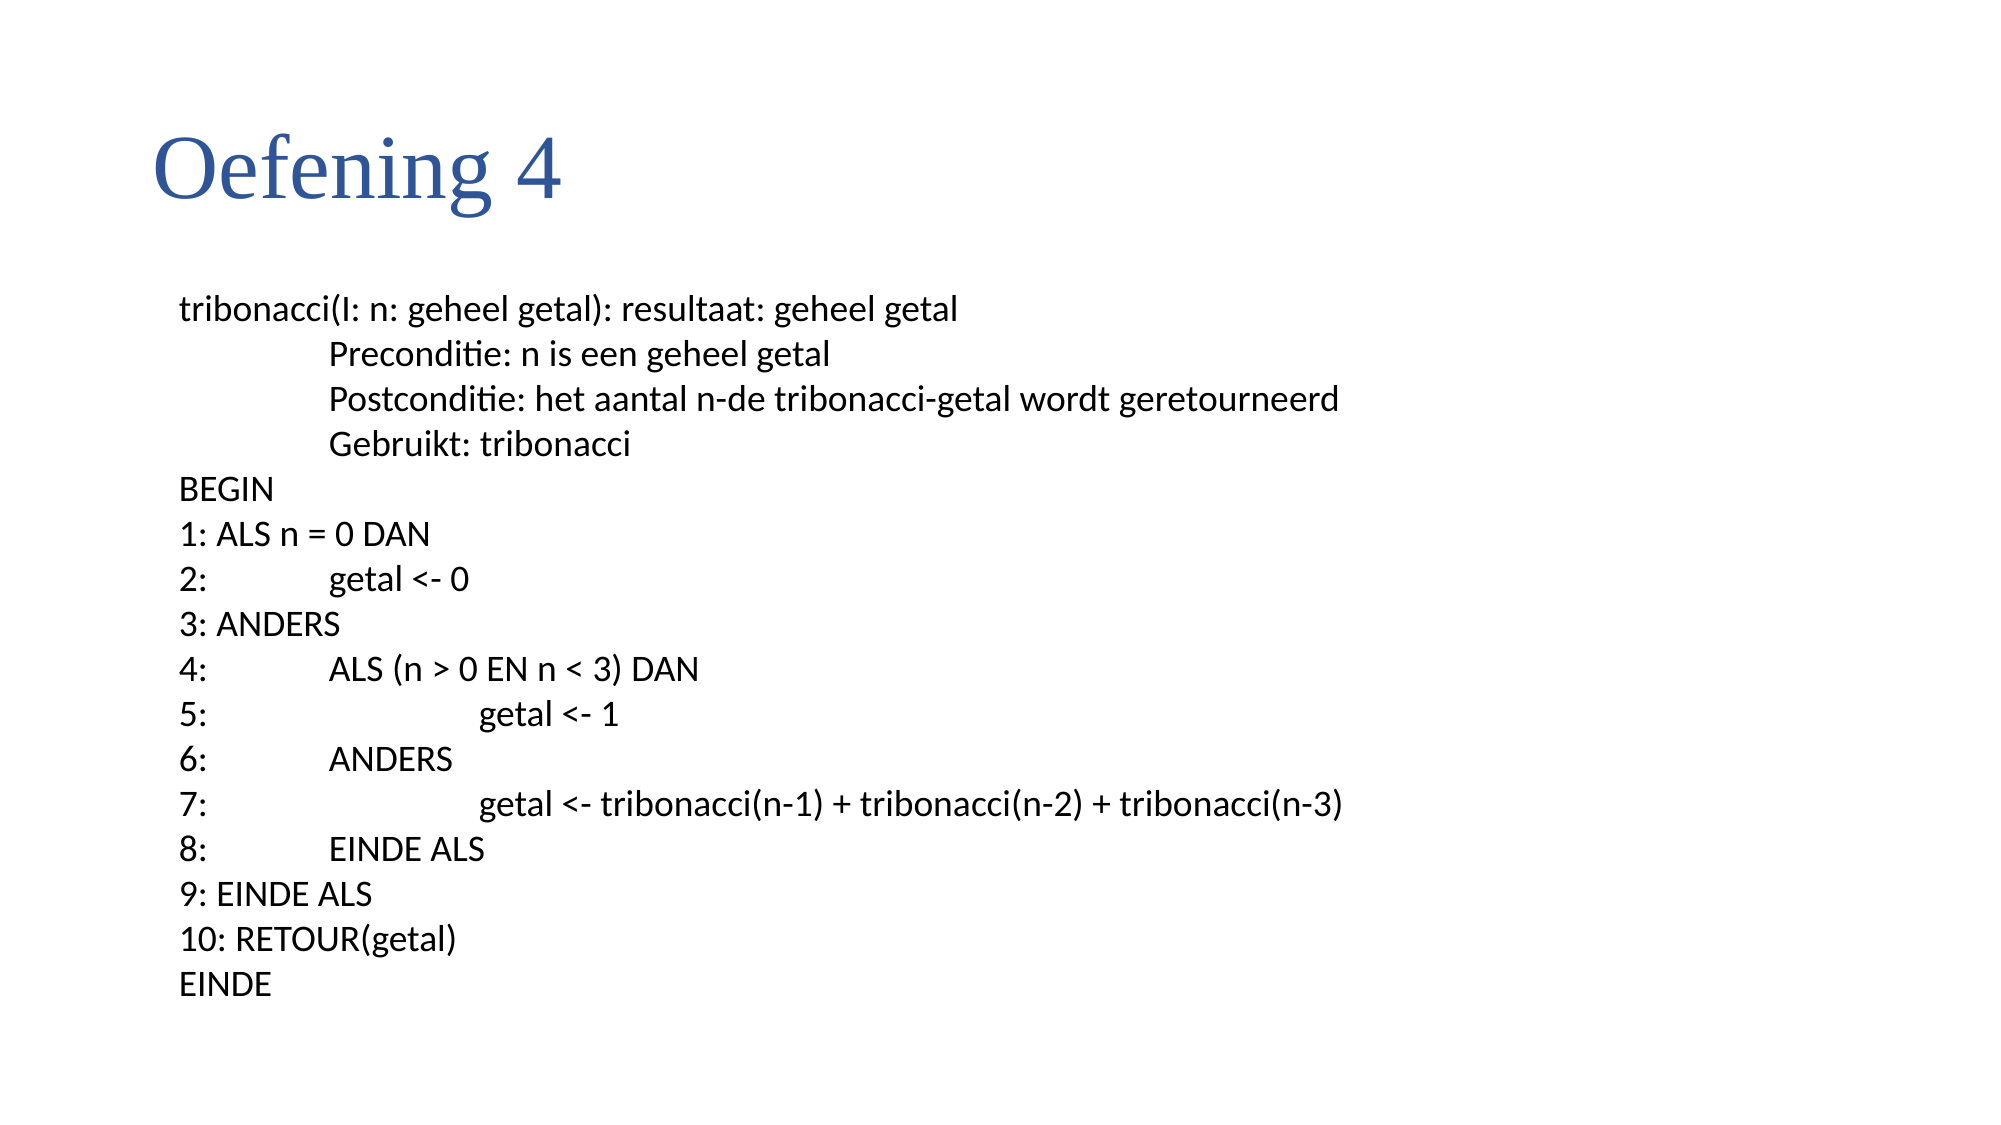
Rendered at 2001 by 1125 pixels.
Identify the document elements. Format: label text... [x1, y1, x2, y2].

text_box [146, 190, 1598, 277]
text_box tribonacci(I: n: geheel getal): resultaat: geheel getal Preconditie: n is een geheel getal Postconditie: het aantal n-de tribonacci-getal wordt geretourneerd Gebruikt: tribonacci BEGIN 1: ALS n = 0 DAN 2: getal <- 0 3: ANDERS 4: ALS (n > 0 EN n < 3) DAN 5: getal <- 1 6: ANDERS 7: getal <- tribonacci(n-1) + tribonacci(n-2) + tribonacci(n-3) 8: EINDE ALS 9: EINDE ALS 10: RETOUR(getal) EINDE [164, 276, 1890, 1012]
title Oefening 4 [137, 59, 1863, 278]
